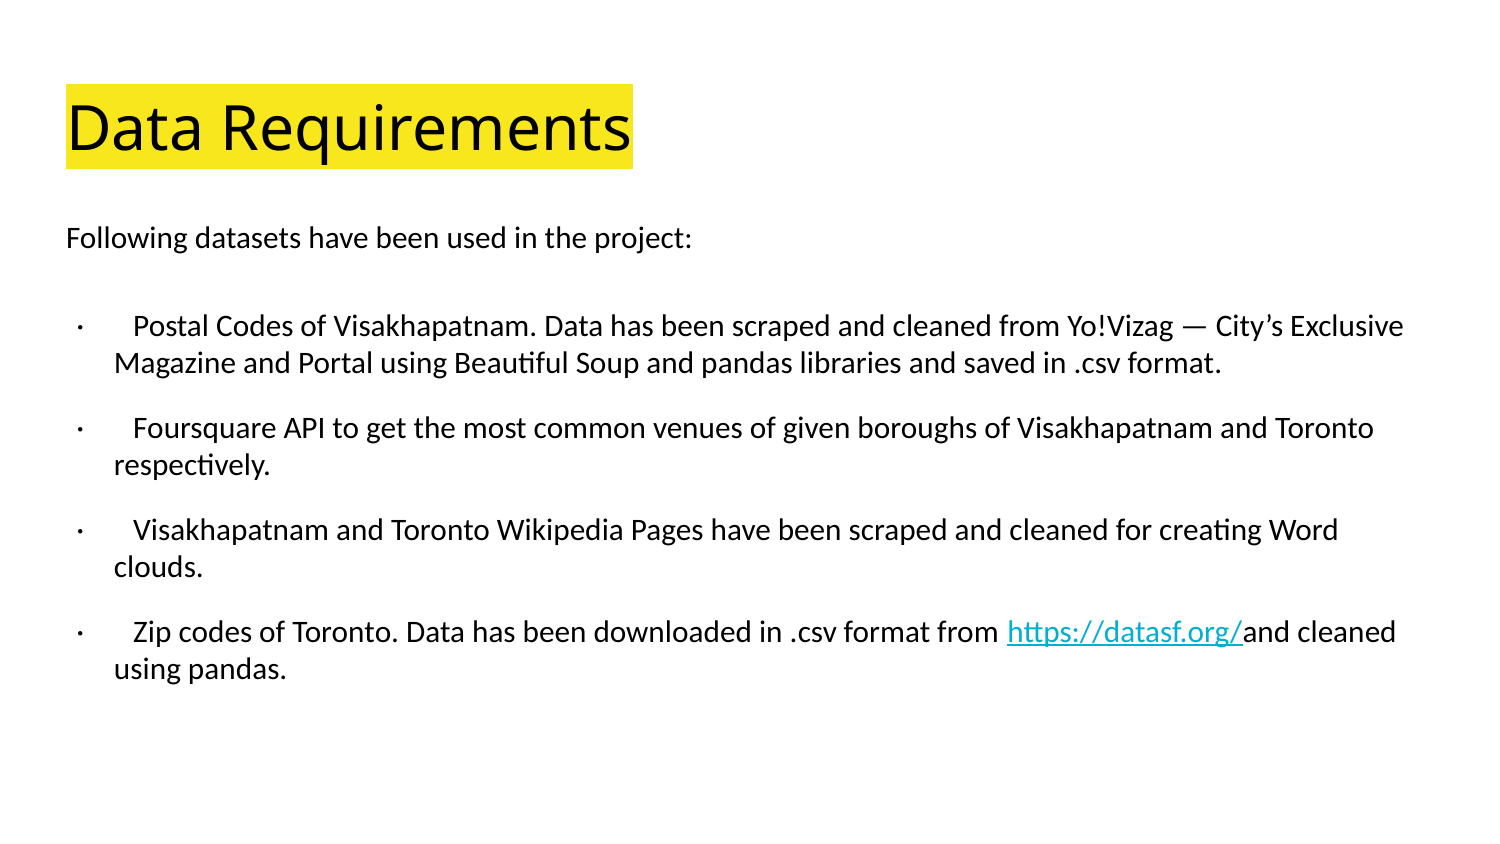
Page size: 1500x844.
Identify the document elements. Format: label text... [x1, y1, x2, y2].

title Data Requirements [51, 72, 1449, 167]
list Following datasets have been used in the project: · Postal Codes of Visakhapatnam. Data has been scraped and cleaned from Yo!Vizag — City’s Exclusive Magazine and Portal using Beautiful Soup and pandas libraries and saved in .csv format. · Foursquare API to get the most common venues of given boroughs of Visakhapatnam and Toronto respectively. · Visakhapatnam and Toronto Wikipedia Pages have been scraped and cleaned for creating Word clouds. · Zip codes of Toronto. Data has been downloaded in .csv format from https://datasf.org/and cleaned using pandas. [51, 202, 1449, 750]
